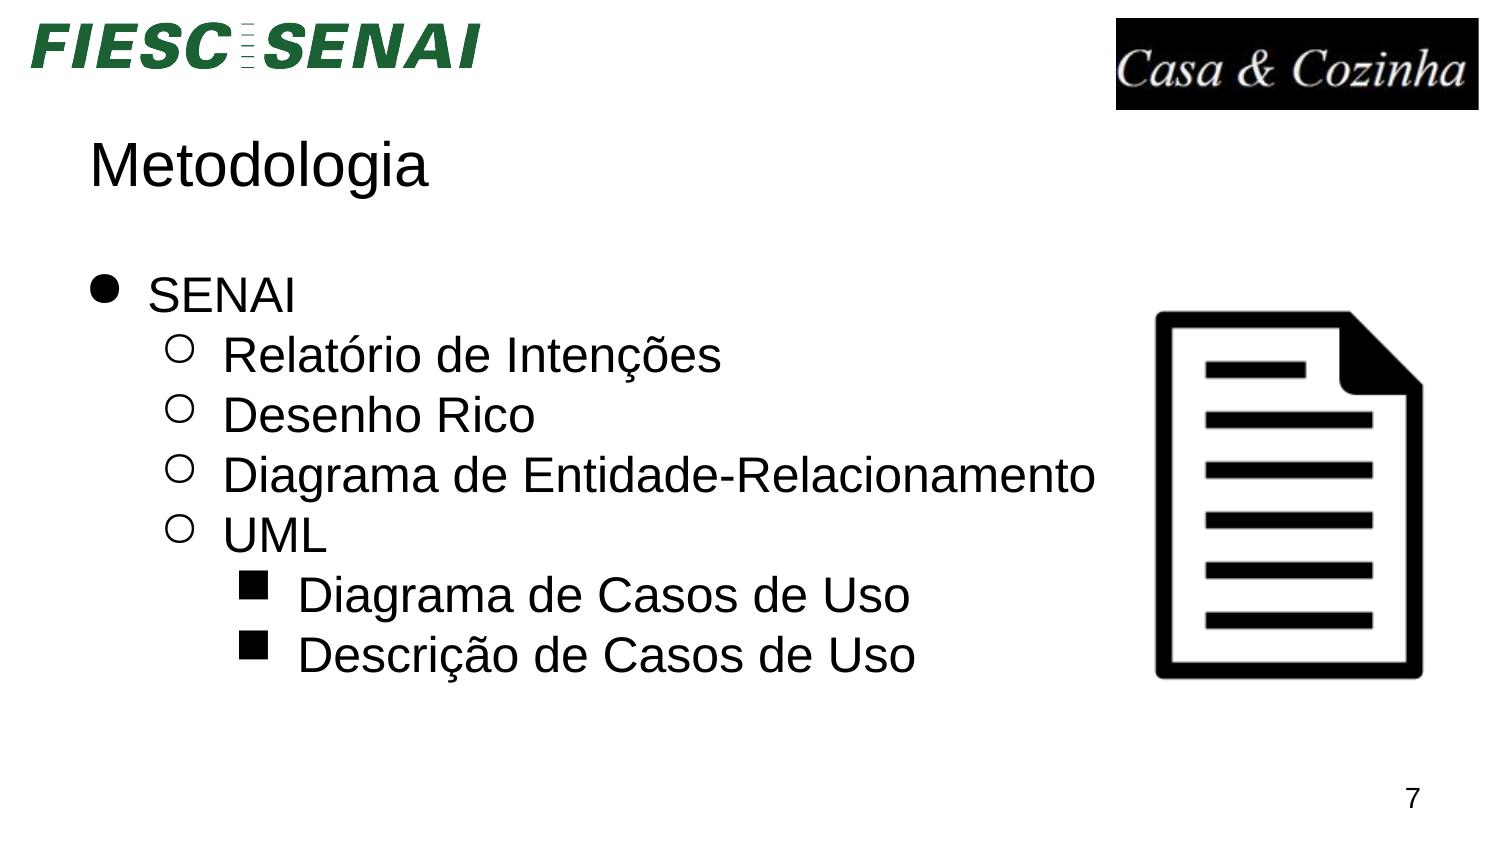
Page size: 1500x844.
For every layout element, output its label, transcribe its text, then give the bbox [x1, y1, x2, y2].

picture [18, 14, 493, 77]
picture [1089, 295, 1490, 697]
picture [1115, 18, 1479, 110]
text_box Metodologia [74, 109, 1271, 230]
slide_number 7 [1389, 764, 1480, 830]
text_box SENAI Relatório de Intenções Desenho Rico Diagrama de Entidade-Relacionamento UML Diagrama de Casos de Uso Descrição de Casos de Uso [57, 247, 1490, 824]
